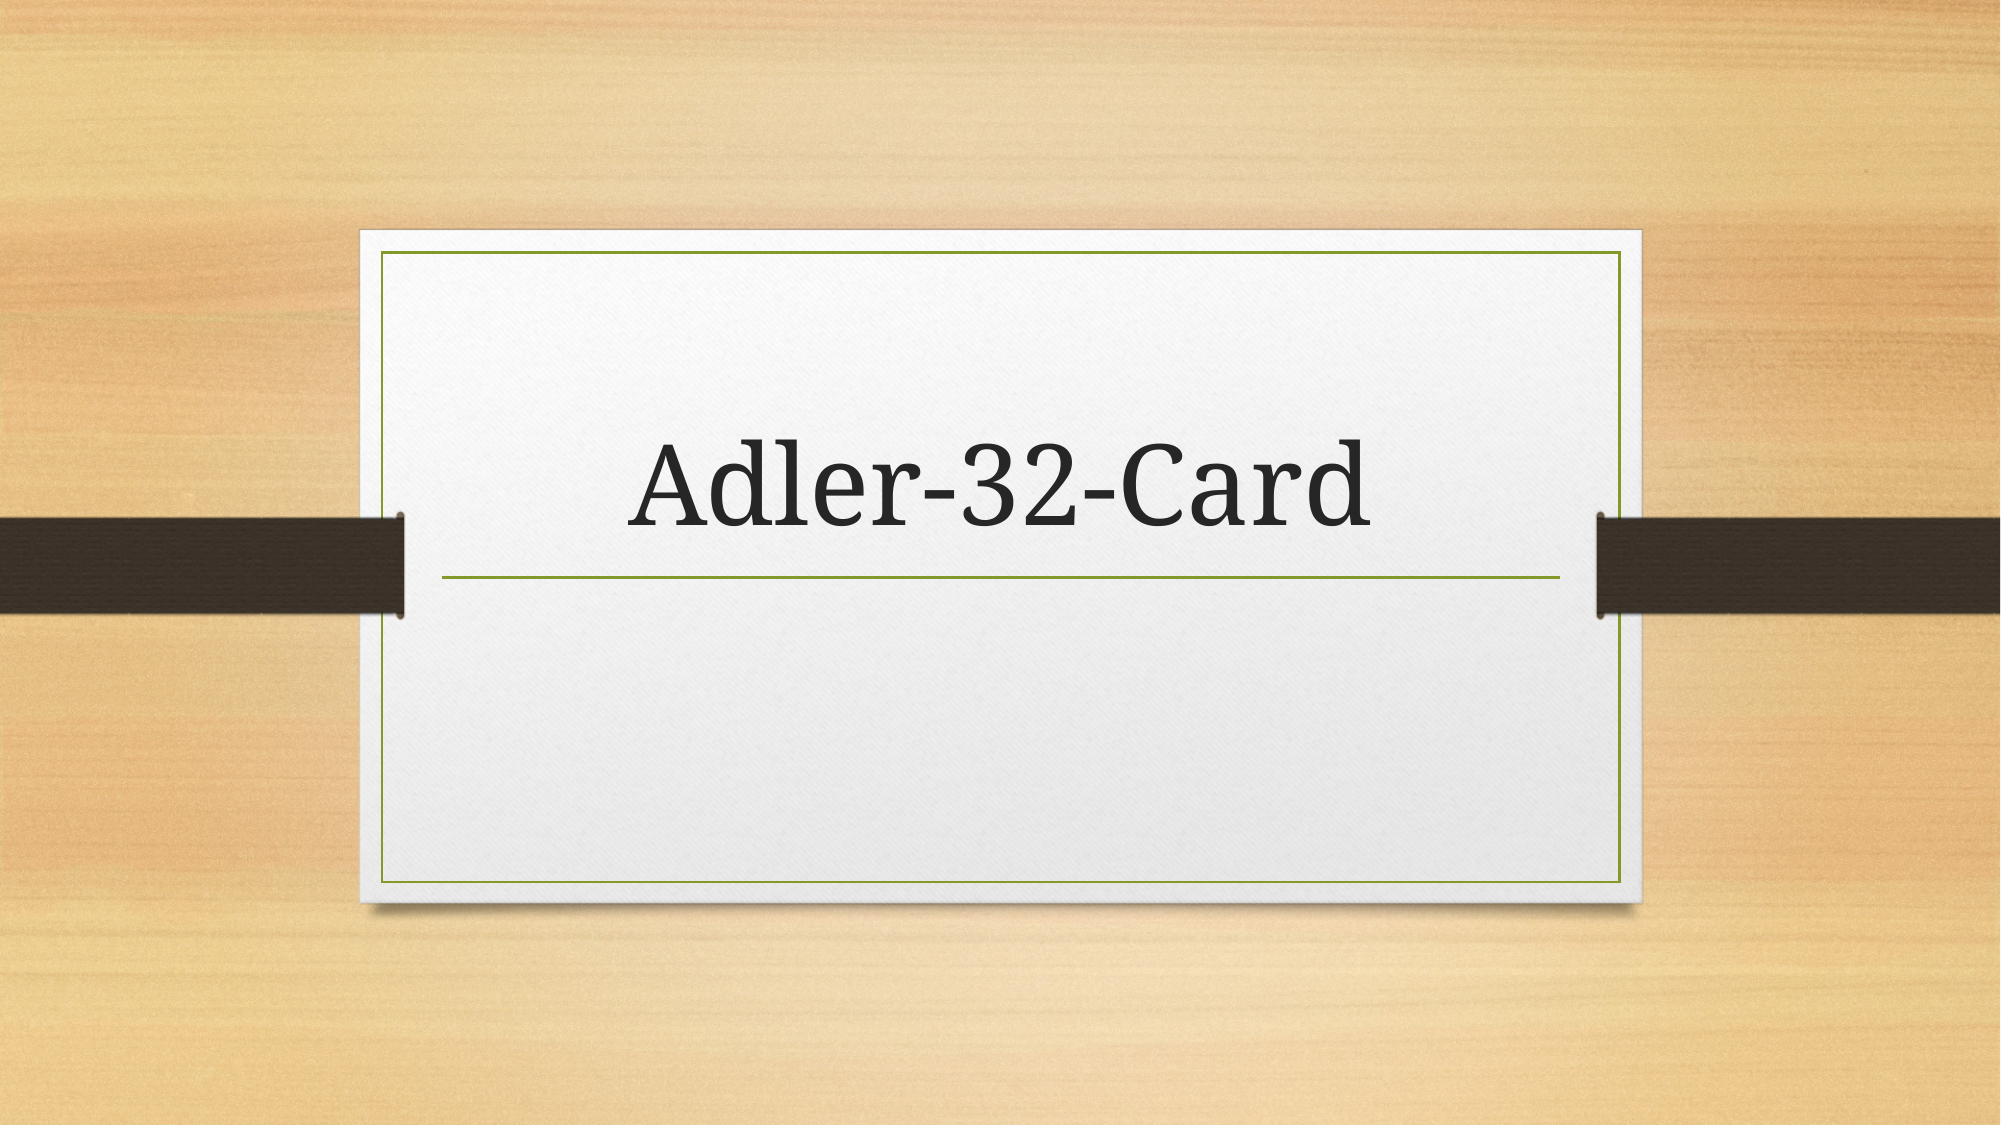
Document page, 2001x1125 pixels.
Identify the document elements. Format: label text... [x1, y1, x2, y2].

picture [0, 0, 2001, 1125]
title Adler-32-Card [441, 306, 1560, 556]
